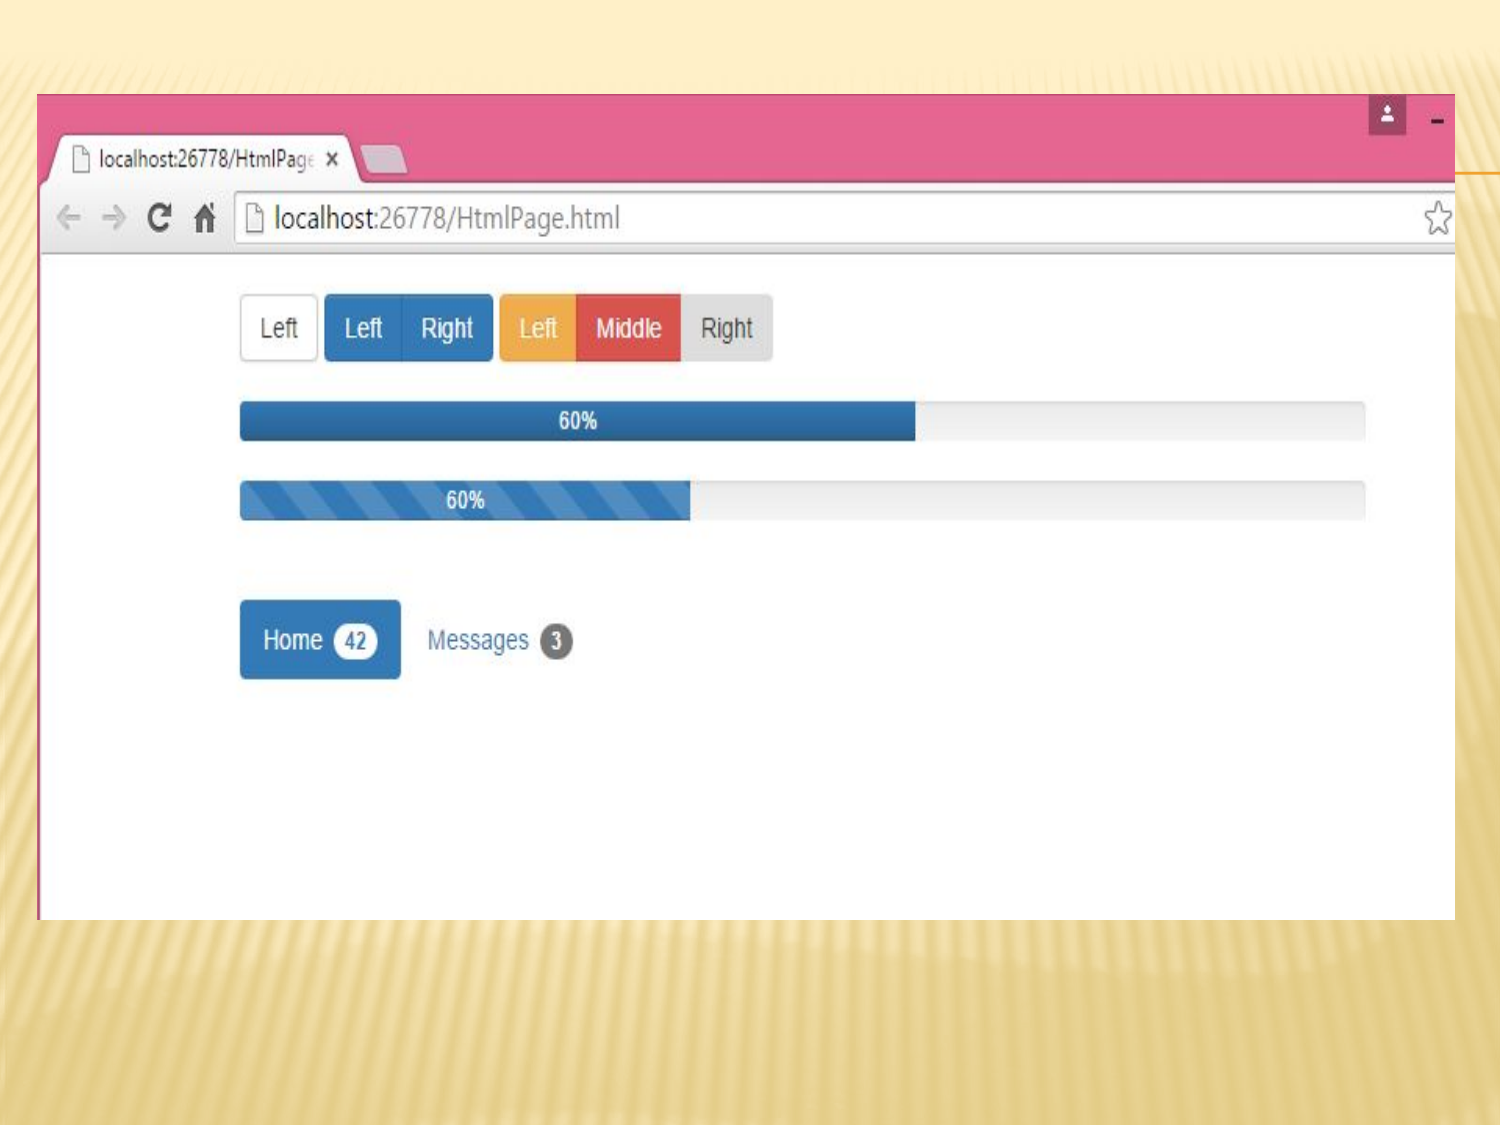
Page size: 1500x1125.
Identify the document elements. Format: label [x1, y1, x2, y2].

picture [37, 93, 1455, 920]
